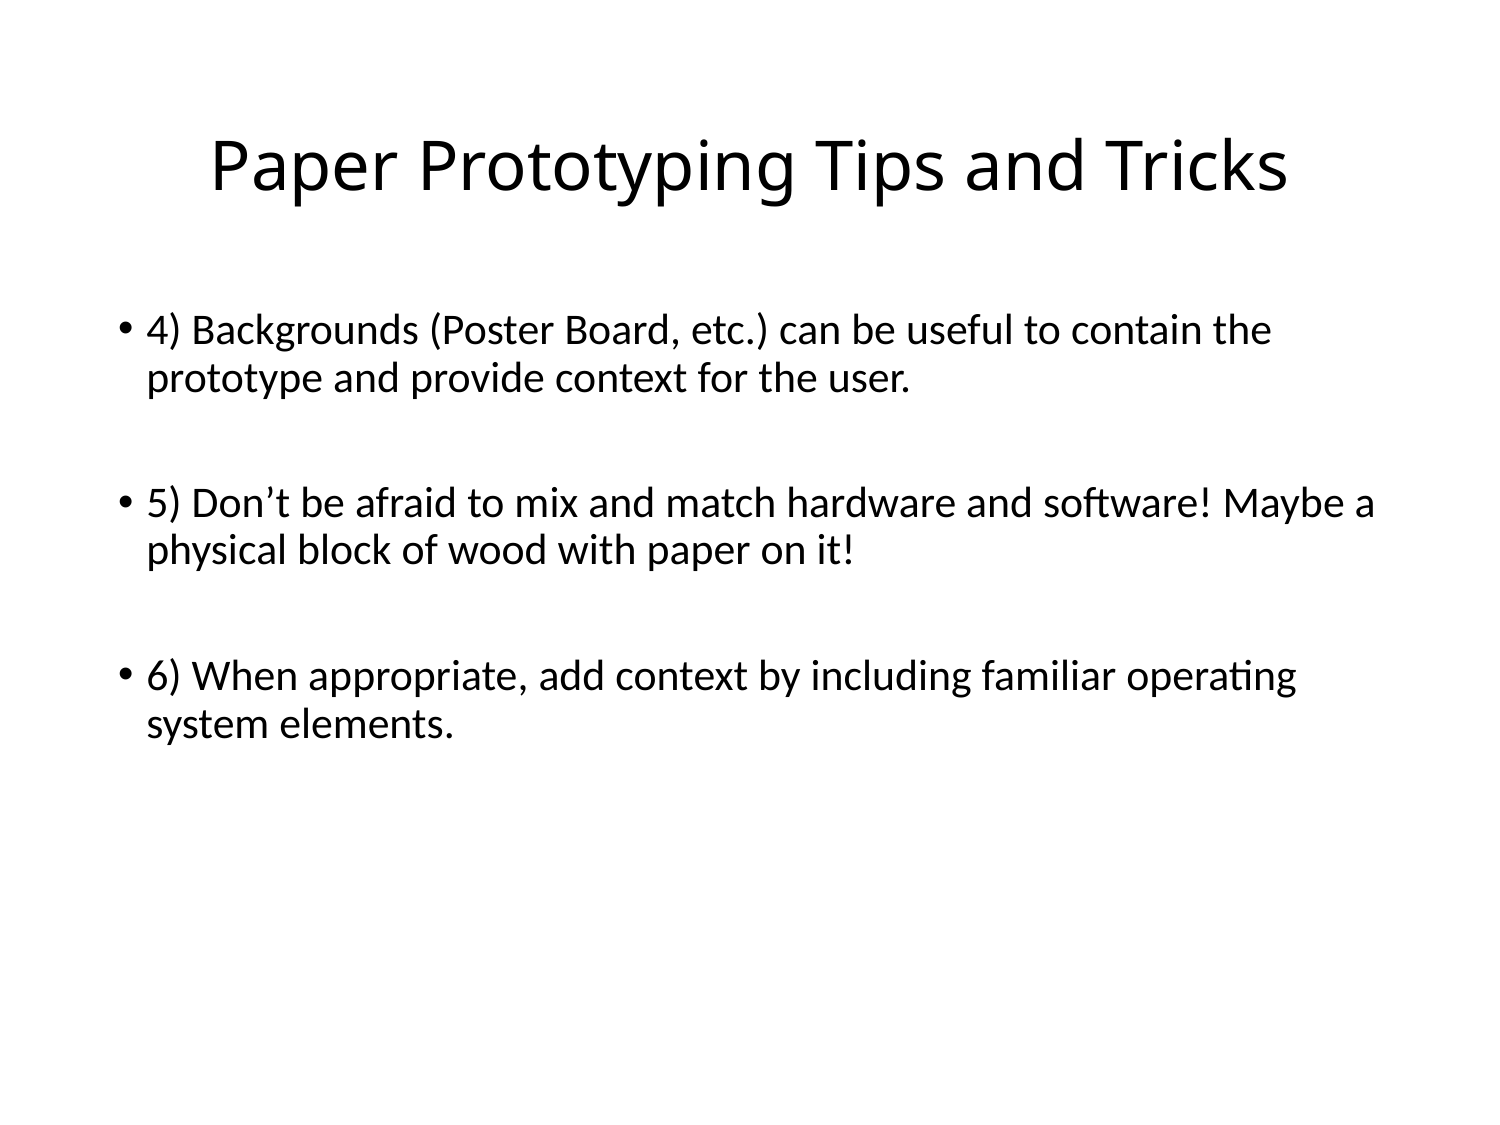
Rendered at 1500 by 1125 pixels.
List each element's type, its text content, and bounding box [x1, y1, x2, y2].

title Paper Prototyping Tips and Tricks [103, 59, 1397, 278]
list 4) Backgrounds (Poster Board, etc.) can be useful to contain the prototype and provide context for the user. 5) Don’t be afraid to mix and match hardware and software! Maybe a physical block of wood with paper on it! 6) When appropriate, add context by including familiar operating system elements. [103, 299, 1397, 1014]
